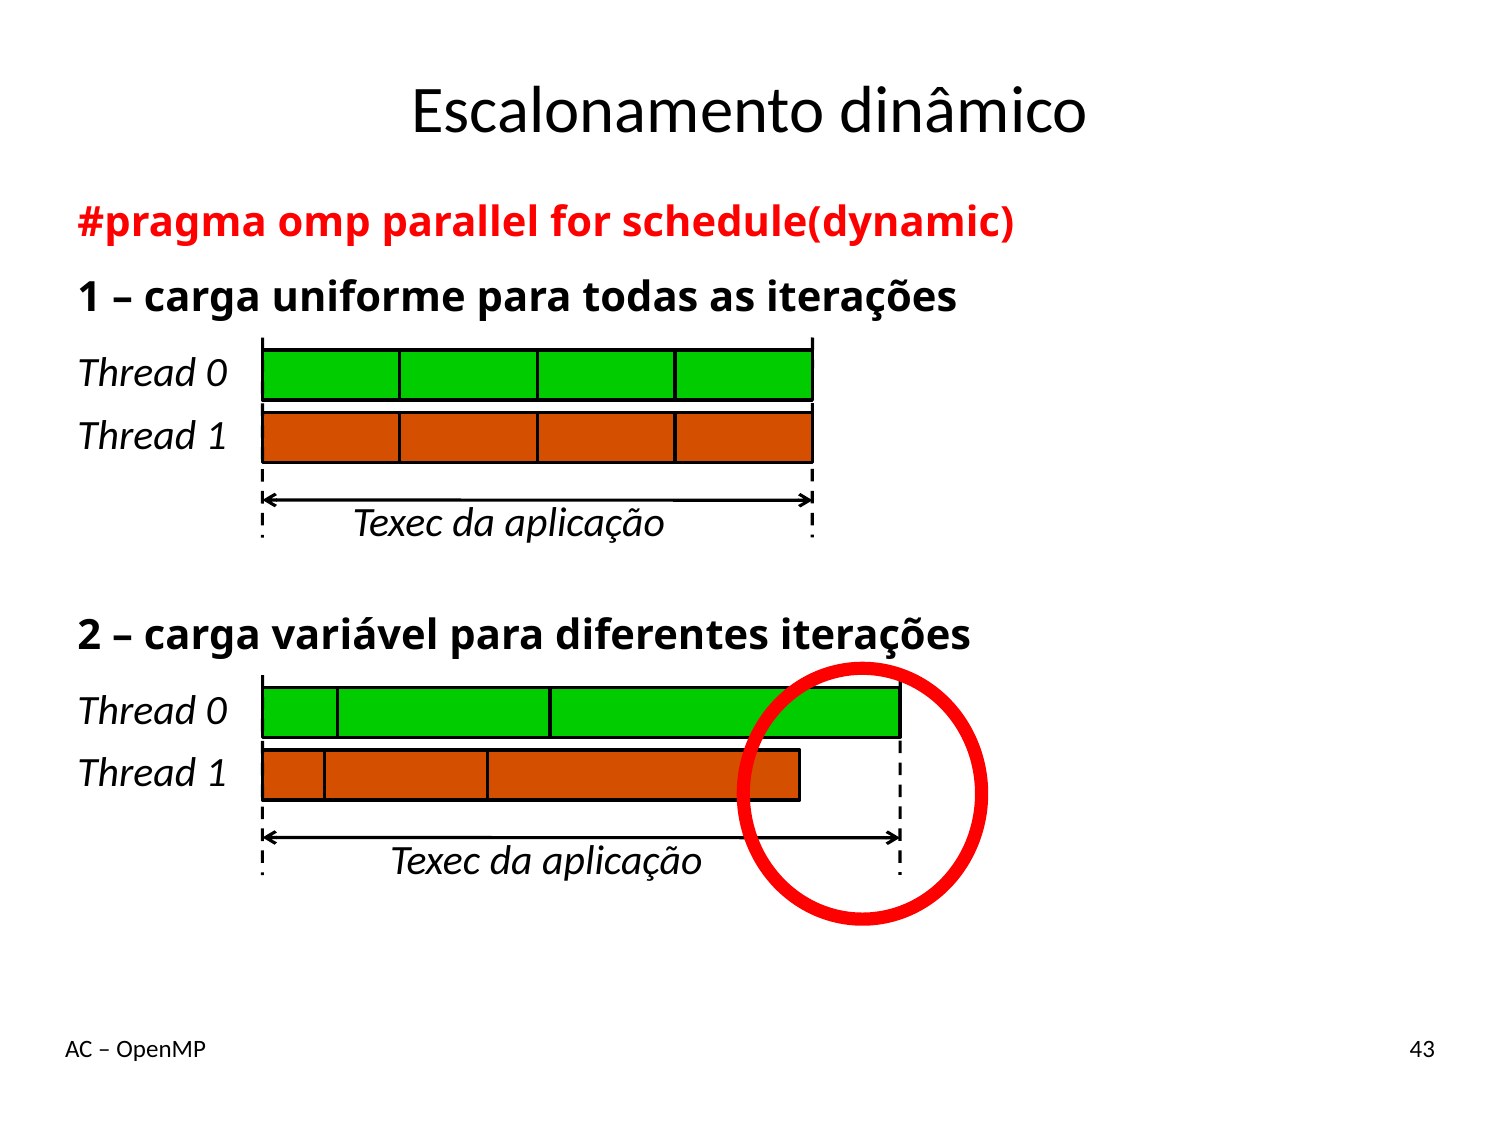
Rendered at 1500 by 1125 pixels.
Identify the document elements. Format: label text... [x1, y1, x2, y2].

list #pragma omp parallel for schedule(dynamic) [62, 187, 1450, 261]
slide_number 43 [1249, 1024, 1451, 1101]
title Escalonamento dinâmico [50, 37, 1450, 175]
text_box [802, 909, 923, 925]
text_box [62, 262, 1451, 563]
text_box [62, 599, 1451, 901]
slide_number AC – OpenMP [49, 1024, 1101, 1101]
